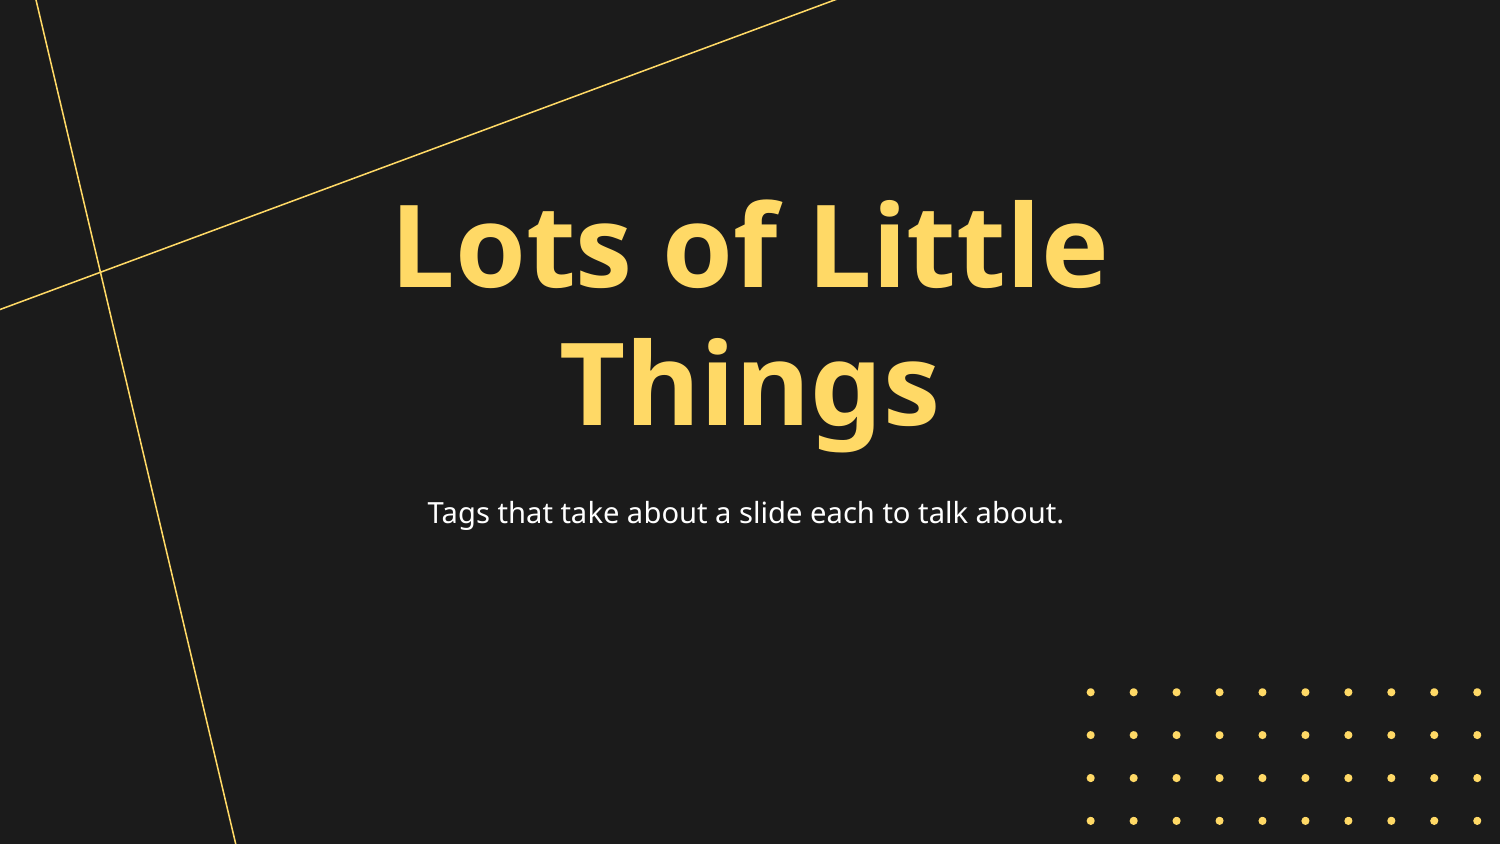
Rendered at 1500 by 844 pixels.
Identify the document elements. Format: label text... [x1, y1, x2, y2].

subtitle Tags that take about a slide each to talk about. [381, 479, 1119, 574]
title Lots of Little Things [303, 301, 1197, 464]
